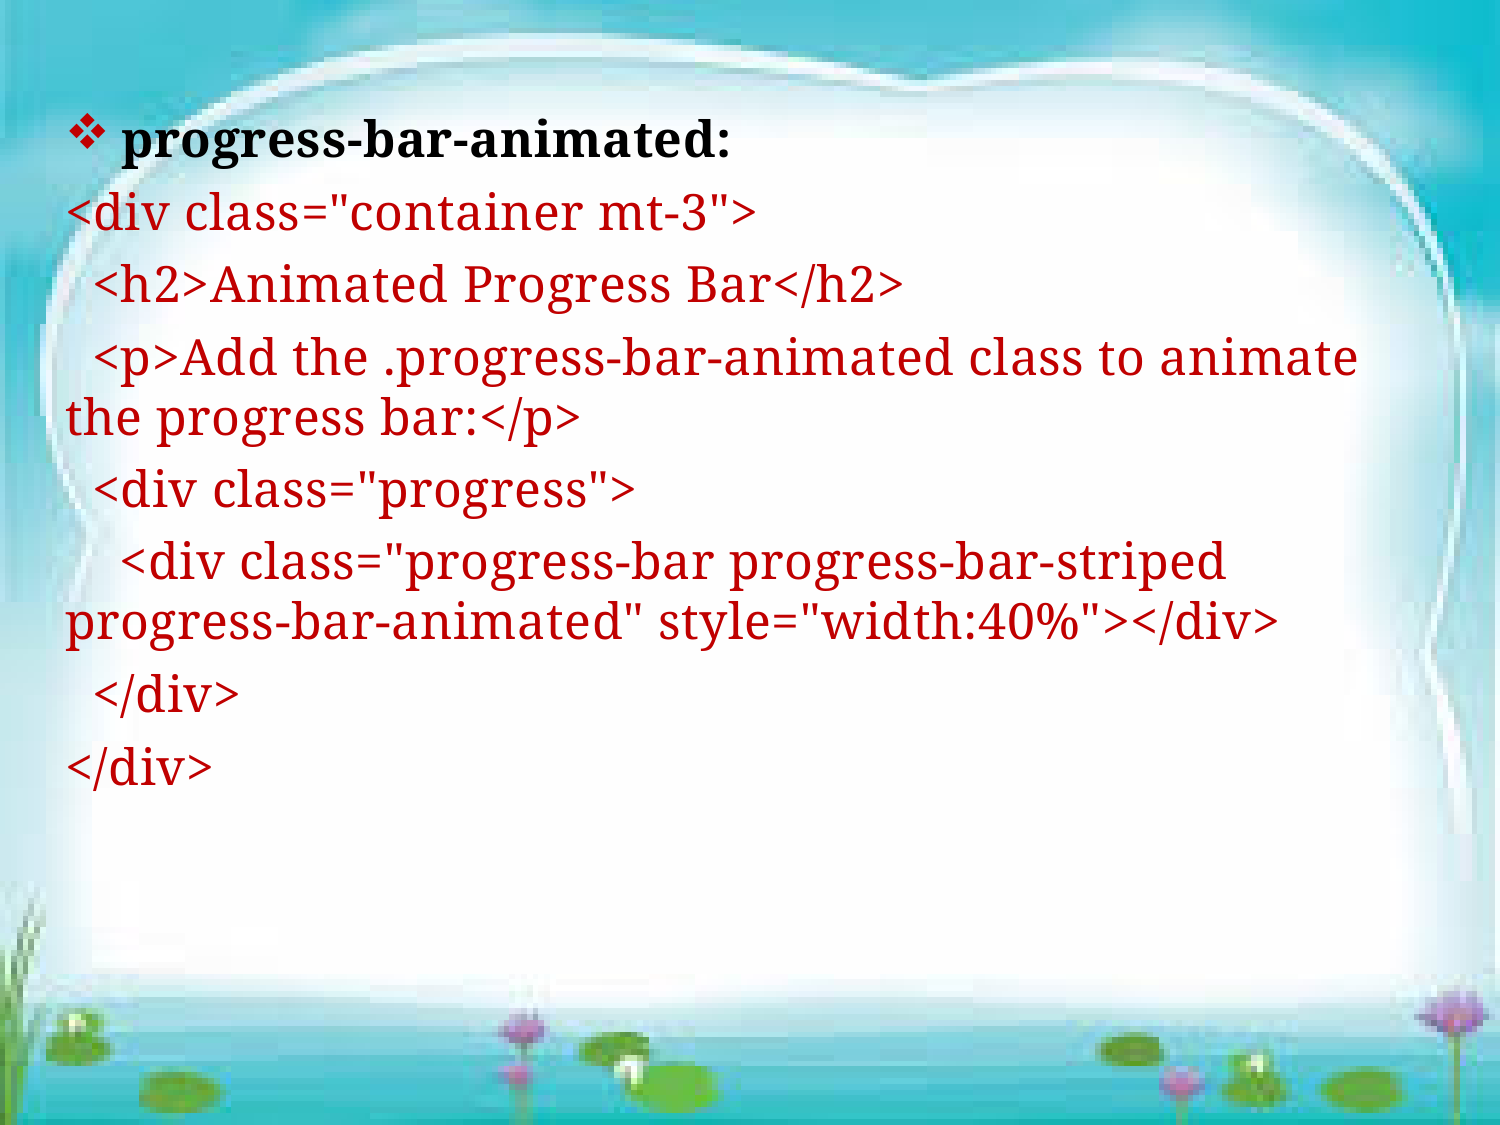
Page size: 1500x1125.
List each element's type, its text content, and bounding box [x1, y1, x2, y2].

list progress-bar-animated: <div class="container mt-3"> <h2>Animated Progress Bar</h2> <p>Add the .progress-bar-animated class to animate the progress bar:</p> <div class="progress"> <div class="progress-bar progress-bar-striped progress-bar-animated" style="width:40%"></div> </div> </div> [50, 99, 1425, 1000]
picture [0, 0, 1500, 1125]
